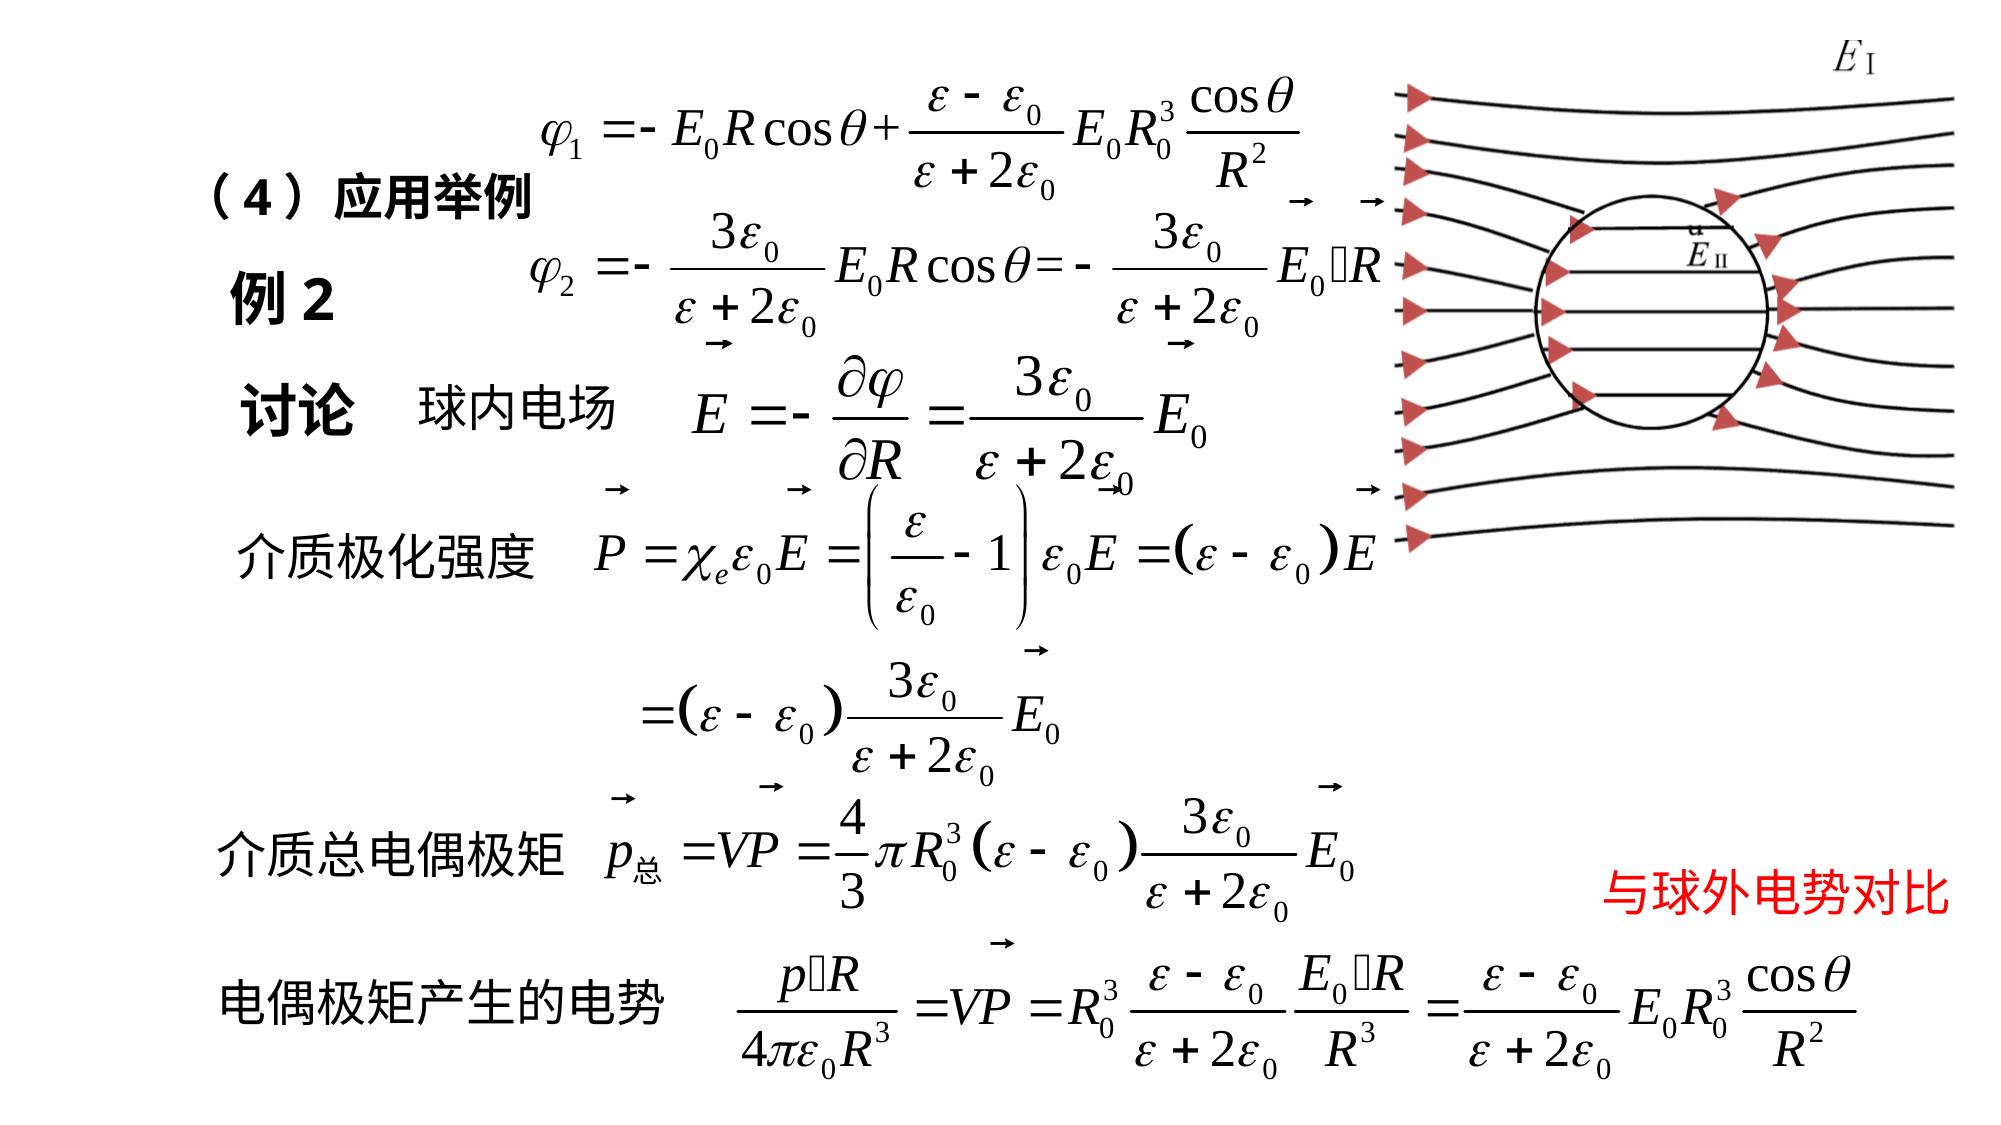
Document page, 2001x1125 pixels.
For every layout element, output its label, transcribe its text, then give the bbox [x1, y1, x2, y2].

text_box （4）应用举例 [166, 157, 534, 233]
text_box 讨论 [224, 366, 372, 452]
text_box 与球外电势对比 [1586, 853, 1967, 929]
text_box 介质总电偶极矩 [201, 816, 592, 891]
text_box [592, 783, 1364, 934]
text_box 电偶极矩产生的电势 [201, 964, 728, 1039]
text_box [728, 931, 1868, 1091]
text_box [522, 198, 1391, 349]
picture [1360, 40, 2000, 576]
text_box 例2 [214, 254, 350, 340]
text_box 球内电场 [403, 369, 647, 444]
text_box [534, 61, 1311, 198]
text_box 介质极化强度 [221, 518, 584, 594]
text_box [584, 472, 1391, 799]
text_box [681, 340, 1221, 472]
